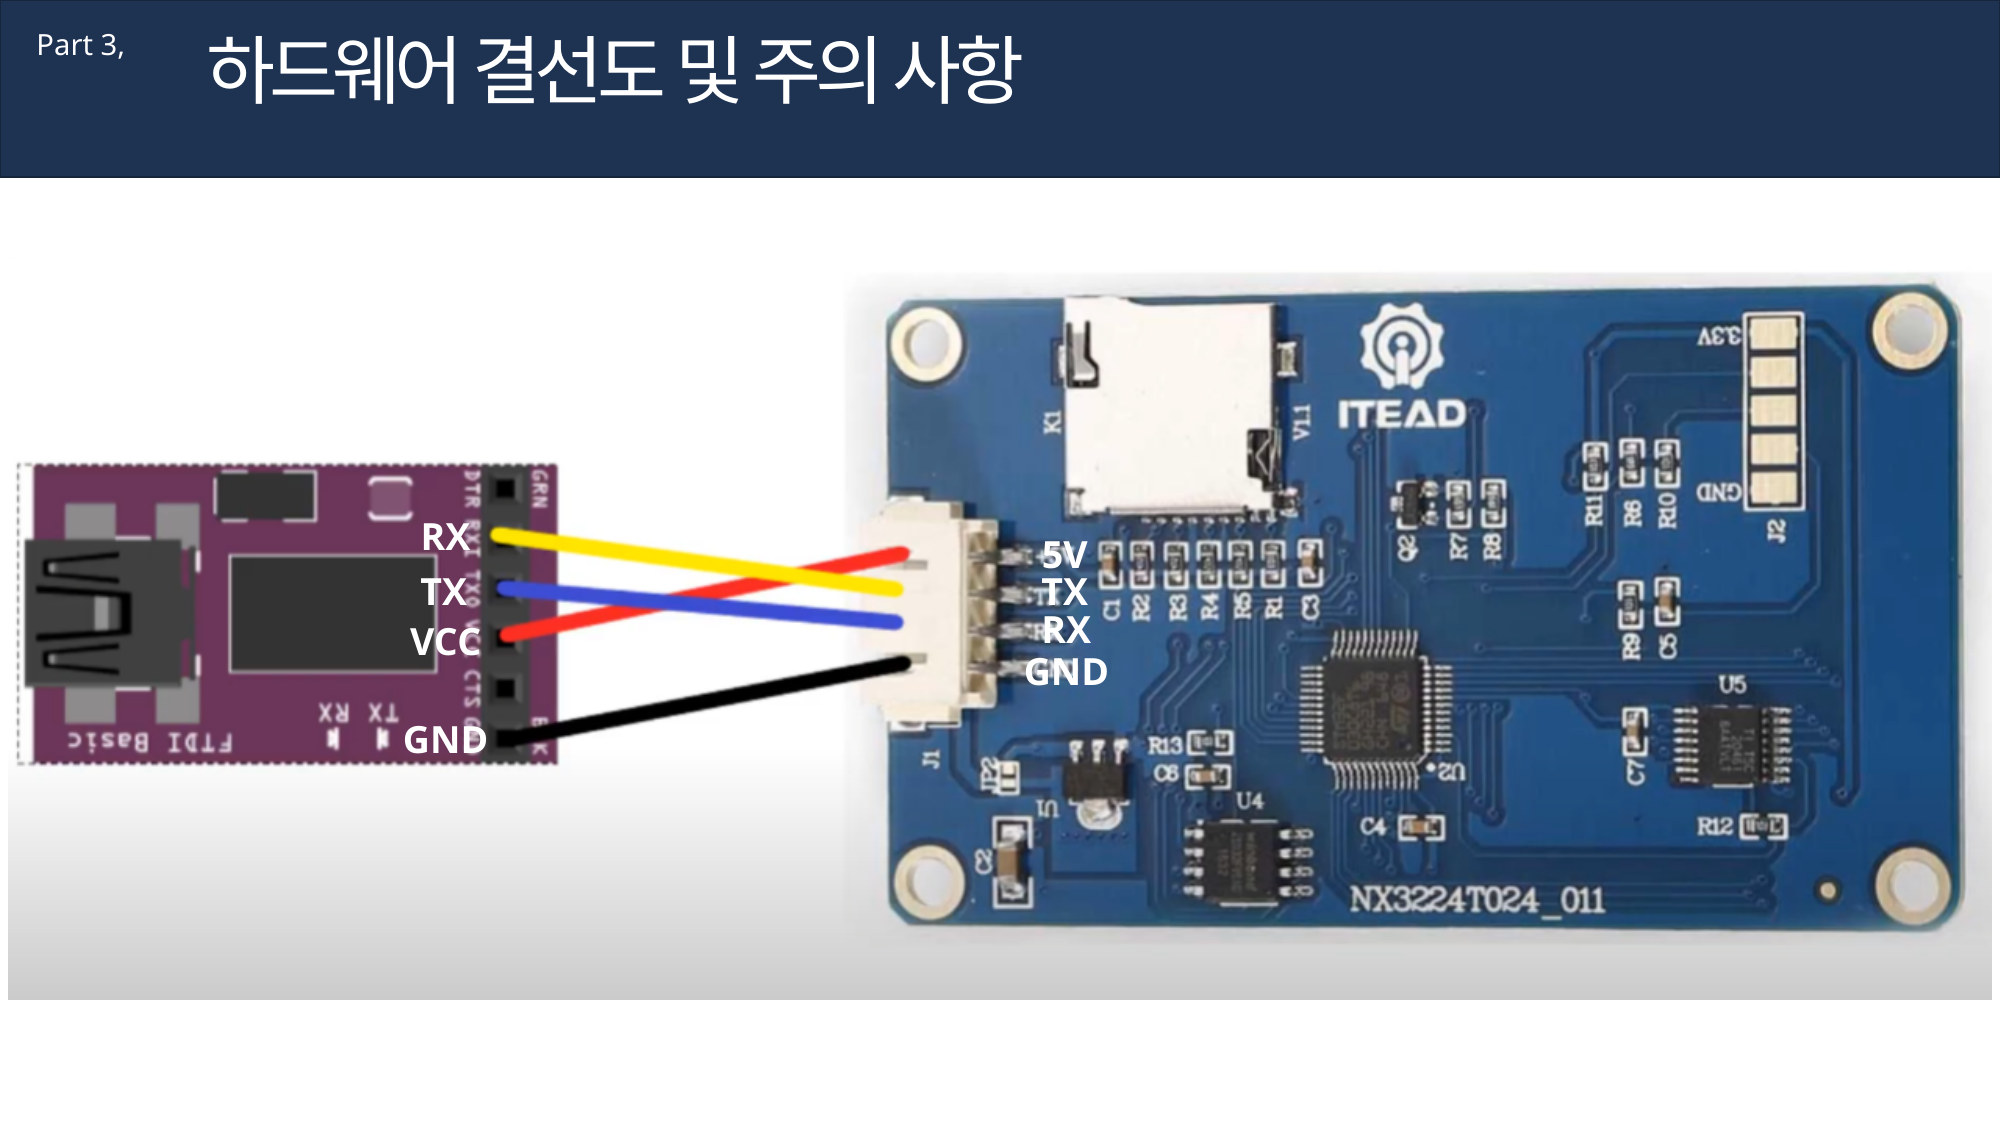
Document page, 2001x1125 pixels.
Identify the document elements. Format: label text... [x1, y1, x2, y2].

text_box Part 3, [21, 19, 148, 69]
picture [8, 257, 1992, 1000]
text_box 하드웨어 결선도 및 주의 사항 [191, 16, 1040, 122]
text_box [0, 0, 2000, 178]
